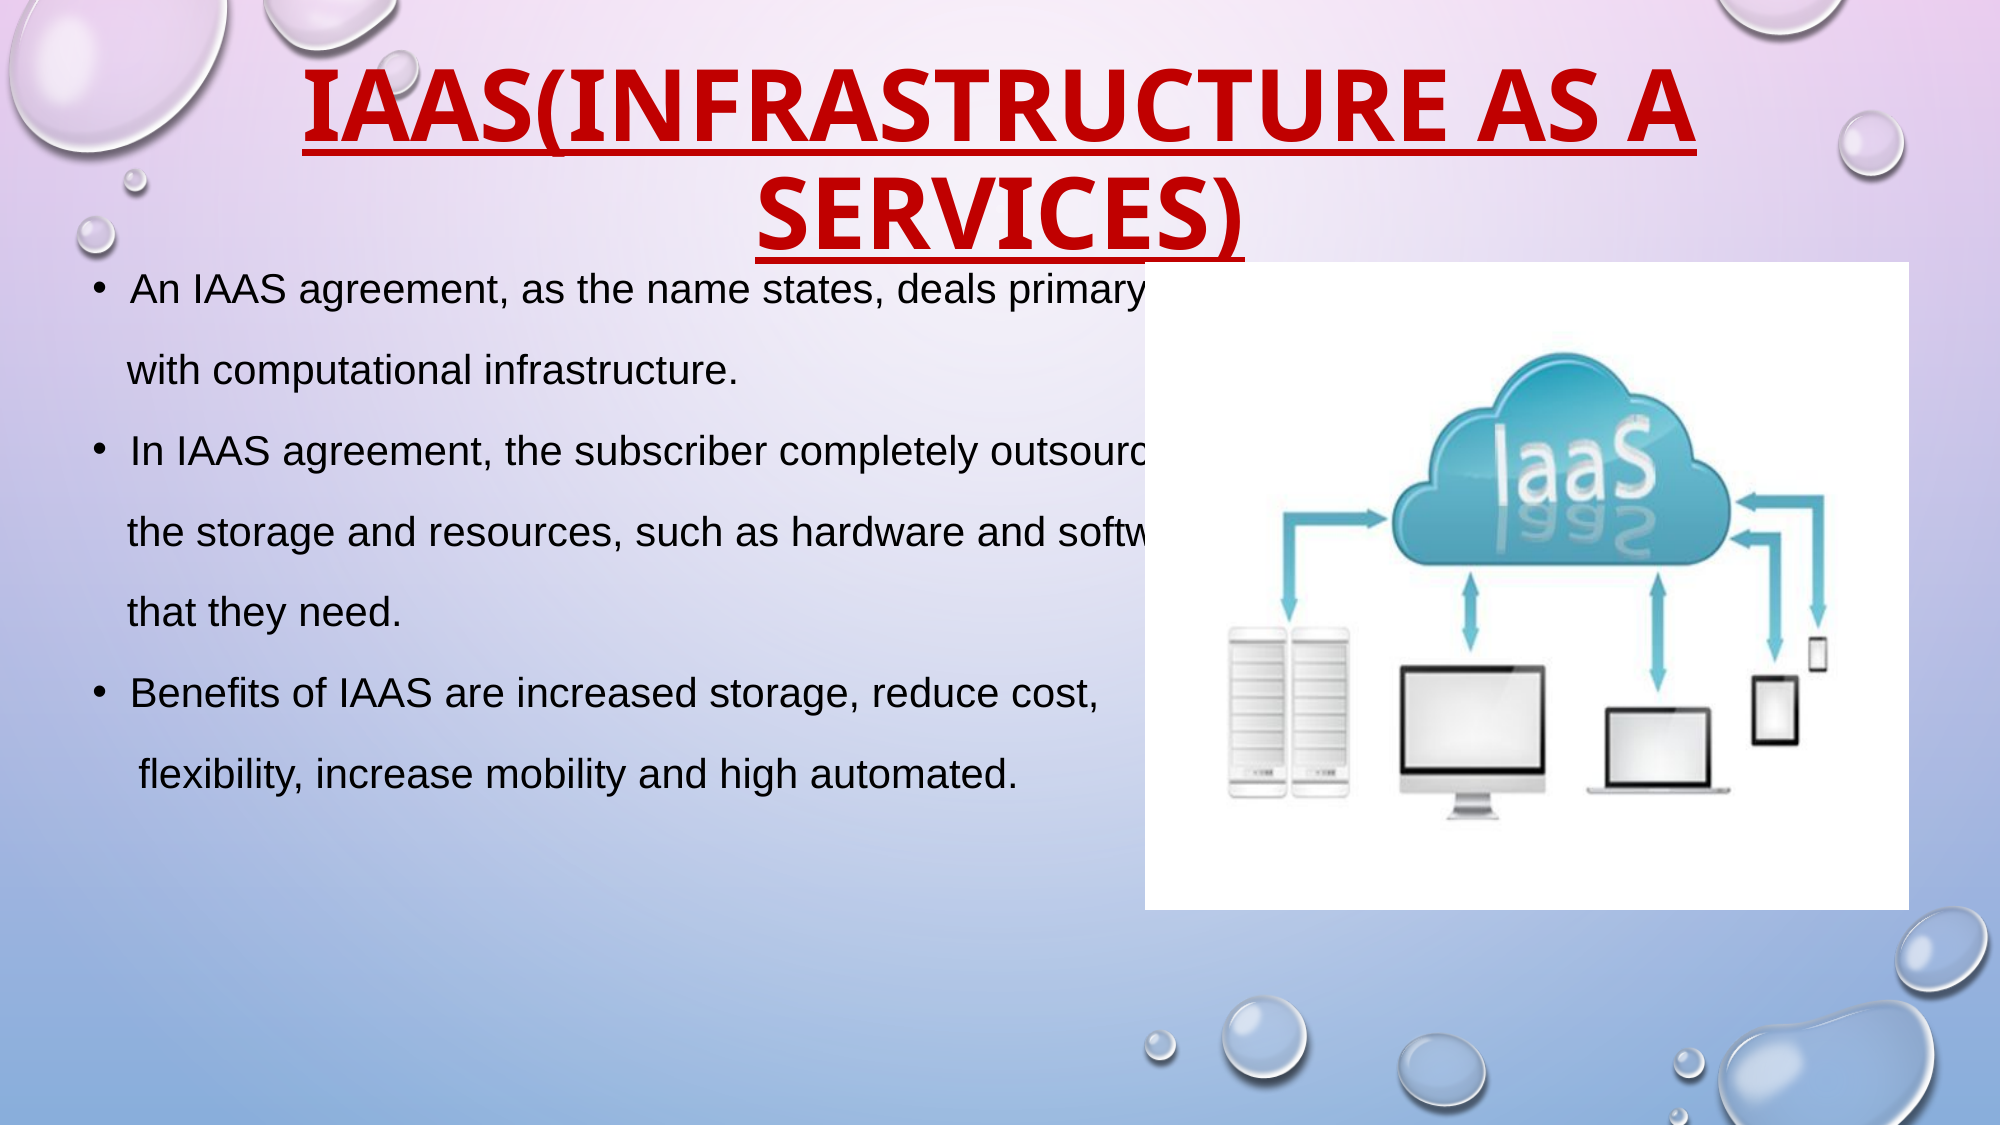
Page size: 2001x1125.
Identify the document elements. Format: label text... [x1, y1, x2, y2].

list An IAAS agreement, as the name states, deals primary with computational infrastructure. In IAAS agreement, the subscriber completely outsources the storage and resources, such as hardware and software that they need. Benefits of IAAS are increased storage, reduce cost, flexibility, increase mobility and high automated. [77, 244, 1909, 1094]
title Iaas(infrastructure as a services) [40, 31, 1960, 294]
picture [0, 0, 2000, 1125]
